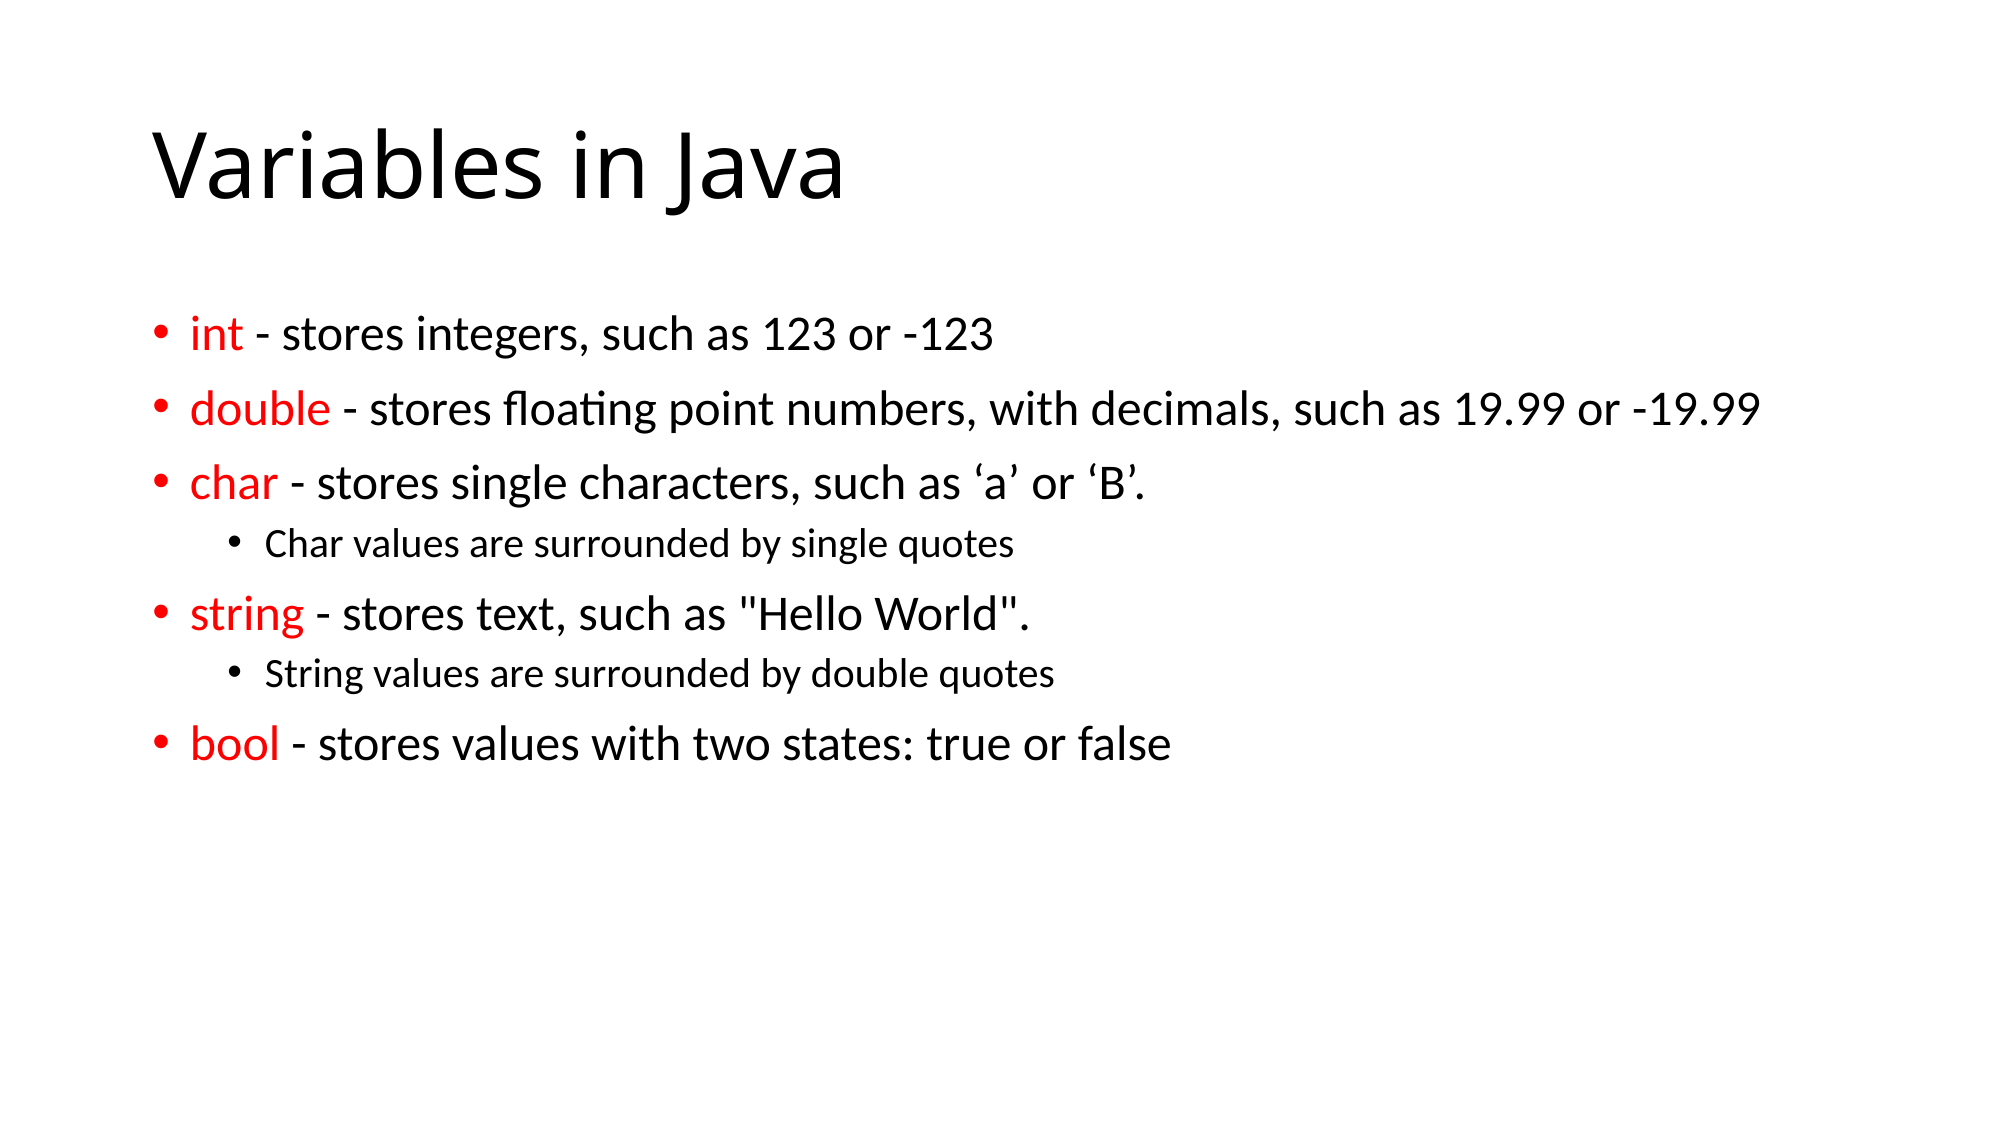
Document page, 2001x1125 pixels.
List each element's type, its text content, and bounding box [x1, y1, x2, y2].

list int - stores integers, such as 123 or -123 double - stores floating point numbers, with decimals, such as 19.99 or -19.99 char - stores single characters, such as ‘a’ or ‘B’. Char values are surrounded by single quotes string - stores text, such as "Hello World". String values are surrounded by double quotes bool - stores values with two states: true or false [137, 299, 1863, 1014]
title Variables in Java [137, 59, 1863, 278]
